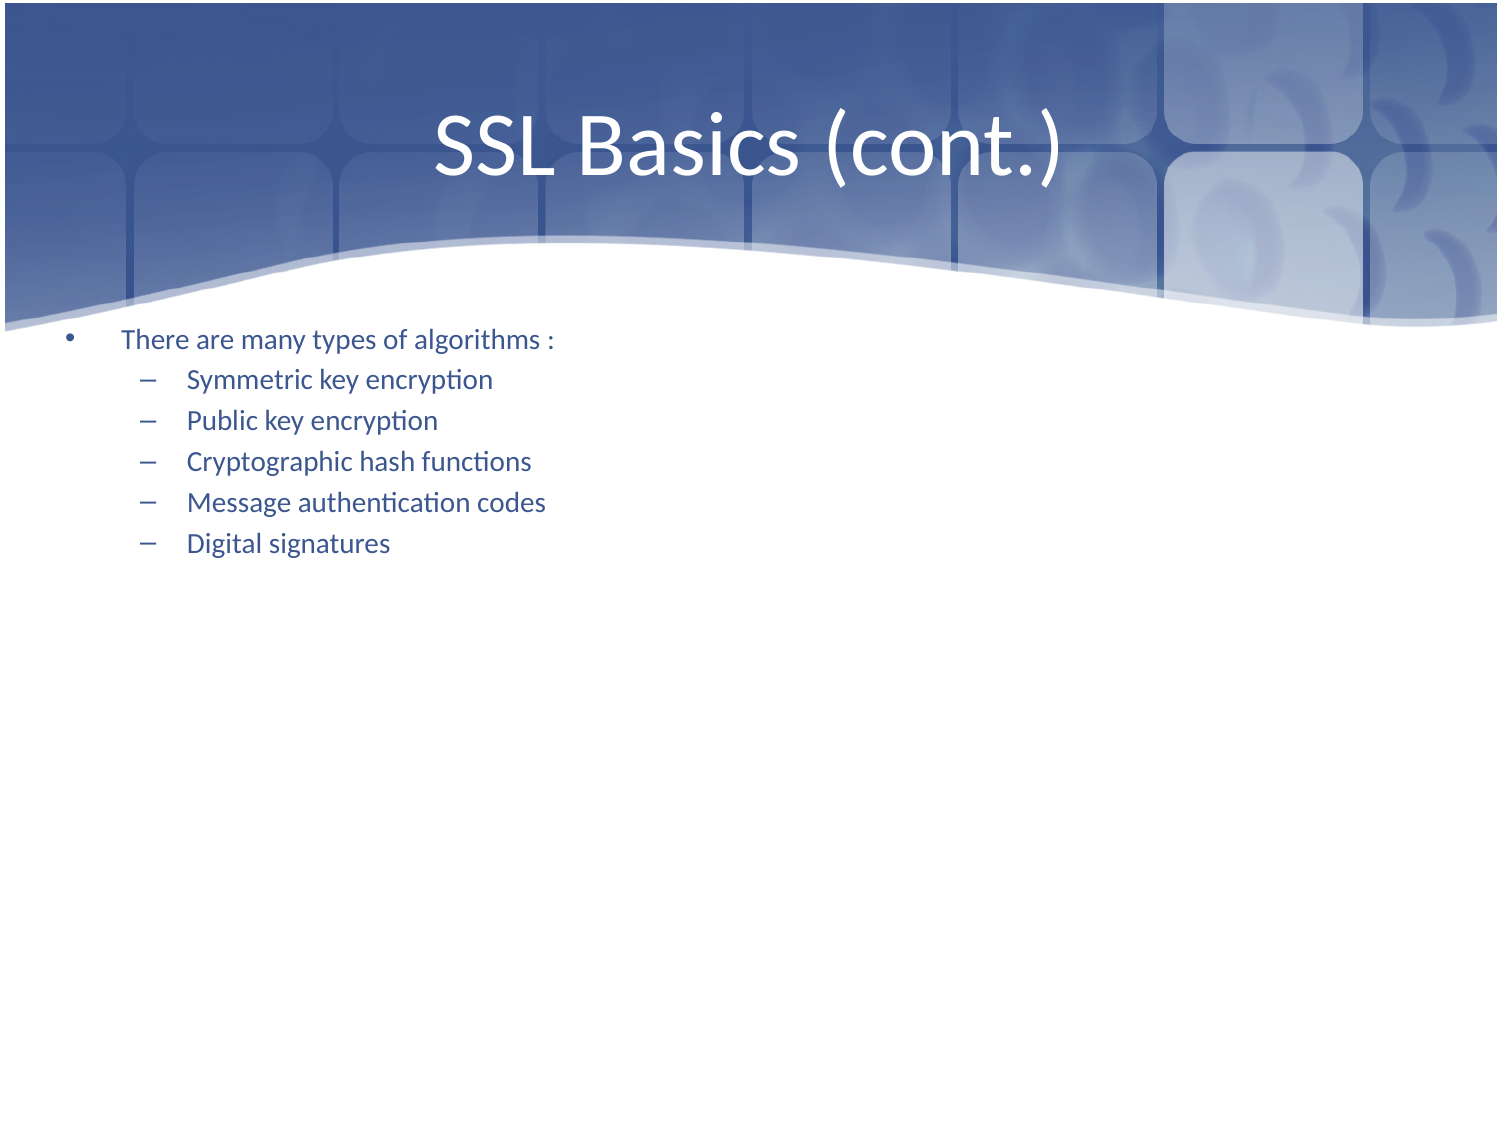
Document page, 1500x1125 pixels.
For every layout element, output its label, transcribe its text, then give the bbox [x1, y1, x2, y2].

list There are many types of algorithms : Symmetric key encryption Public key encryption Cryptographic hash functions Message authentication codes Digital signatures [49, 312, 1451, 963]
picture [0, 0, 1500, 1125]
title SSL Basics (cont.) [74, 44, 1426, 233]
